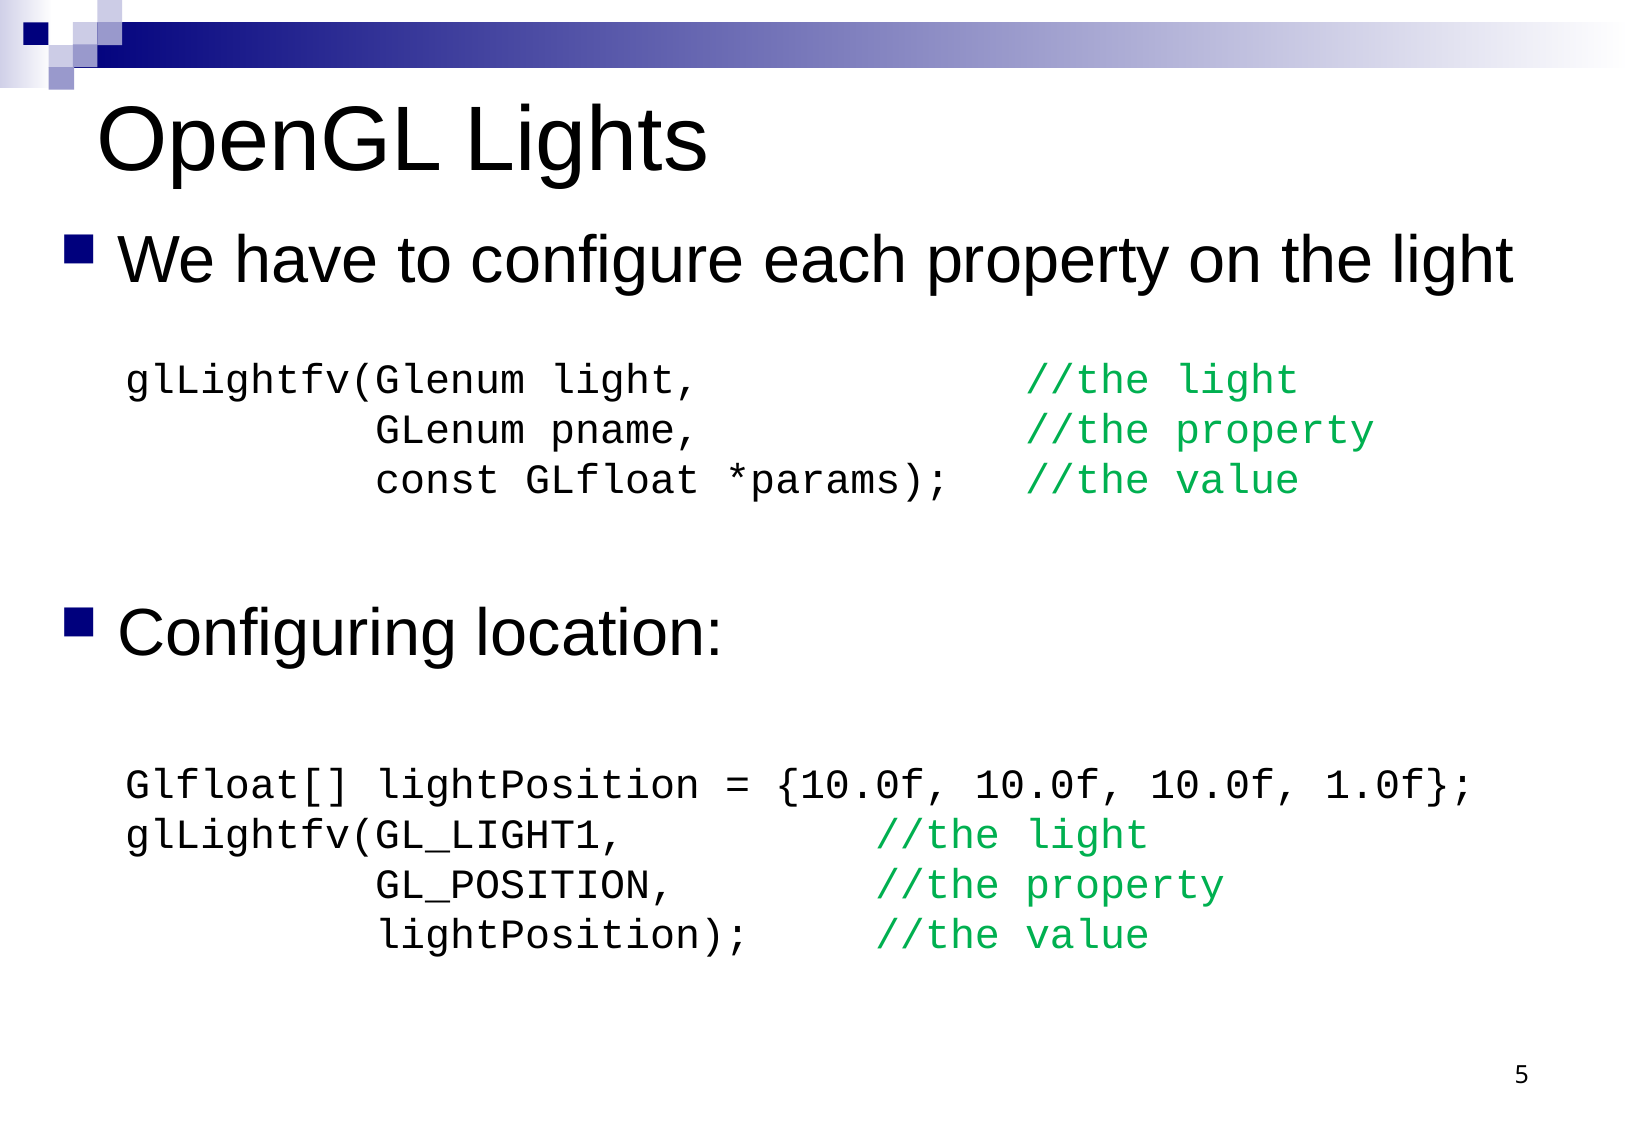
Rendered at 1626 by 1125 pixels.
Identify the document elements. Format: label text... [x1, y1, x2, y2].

list We have to configure each property on the light Configuring location: [45, 208, 1578, 1053]
text_box glLightfv(Glenum light, //the light GLenum pname, //the property const GLfloat *params); //the value [110, 344, 1577, 510]
slide_number 5 [1164, 1024, 1544, 1101]
text_box Glfloat[] lightPosition = {10.0f, 10.0f, 10.0f, 1.0f}; glLightfv(GL_LIGHT1, //the light GL_POSITION, //the property lightPosition); //the value [110, 749, 1577, 965]
title OpenGL Lights [81, 75, 1544, 192]
